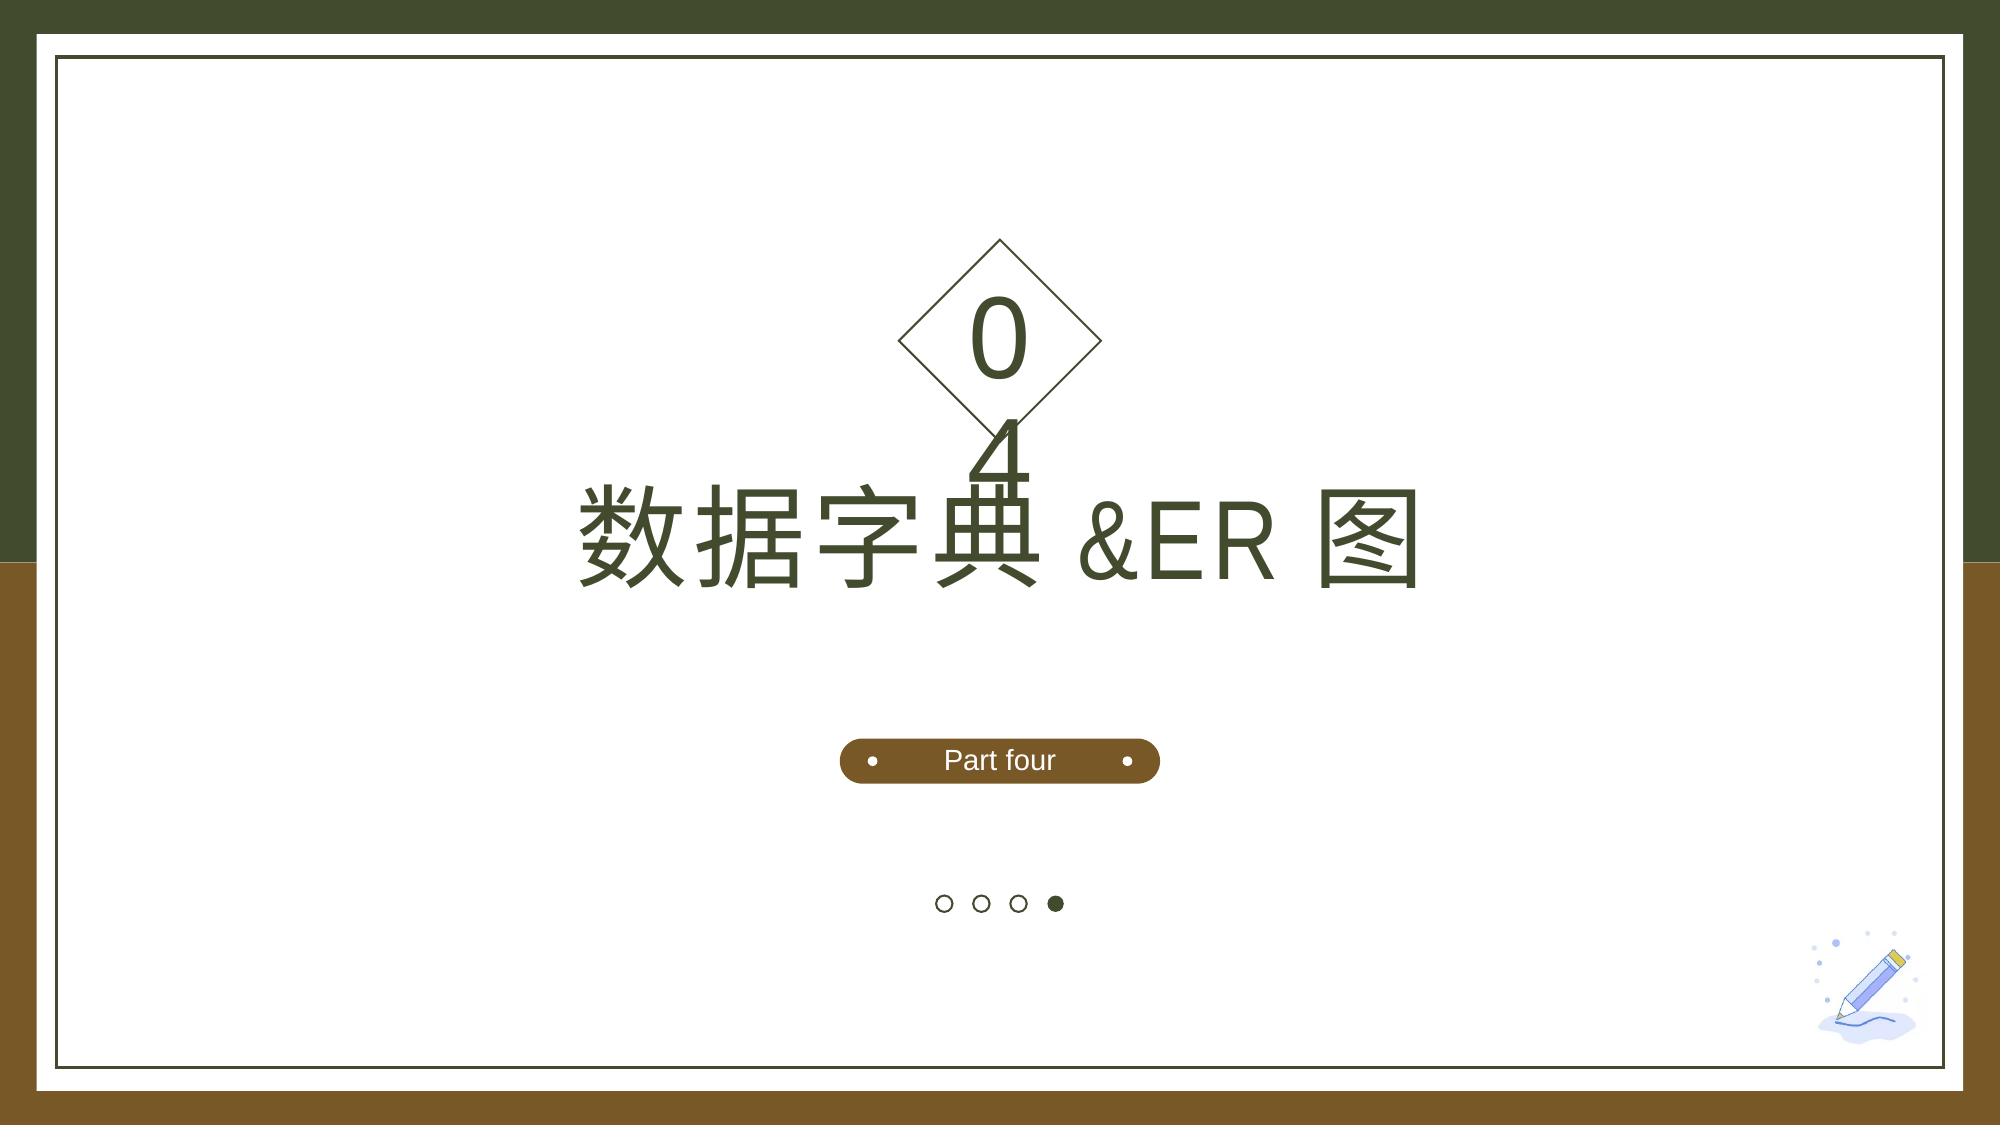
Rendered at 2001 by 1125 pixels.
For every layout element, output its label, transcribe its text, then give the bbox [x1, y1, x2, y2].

list 04 [943, 281, 1057, 405]
text_box [1046, 894, 1065, 914]
list Part four [898, 745, 1101, 777]
list 数据字典&ER图 [550, 459, 1449, 611]
text_box [972, 894, 991, 914]
text_box [935, 894, 954, 914]
text_box [1009, 894, 1028, 914]
picture [1803, 926, 1928, 1046]
